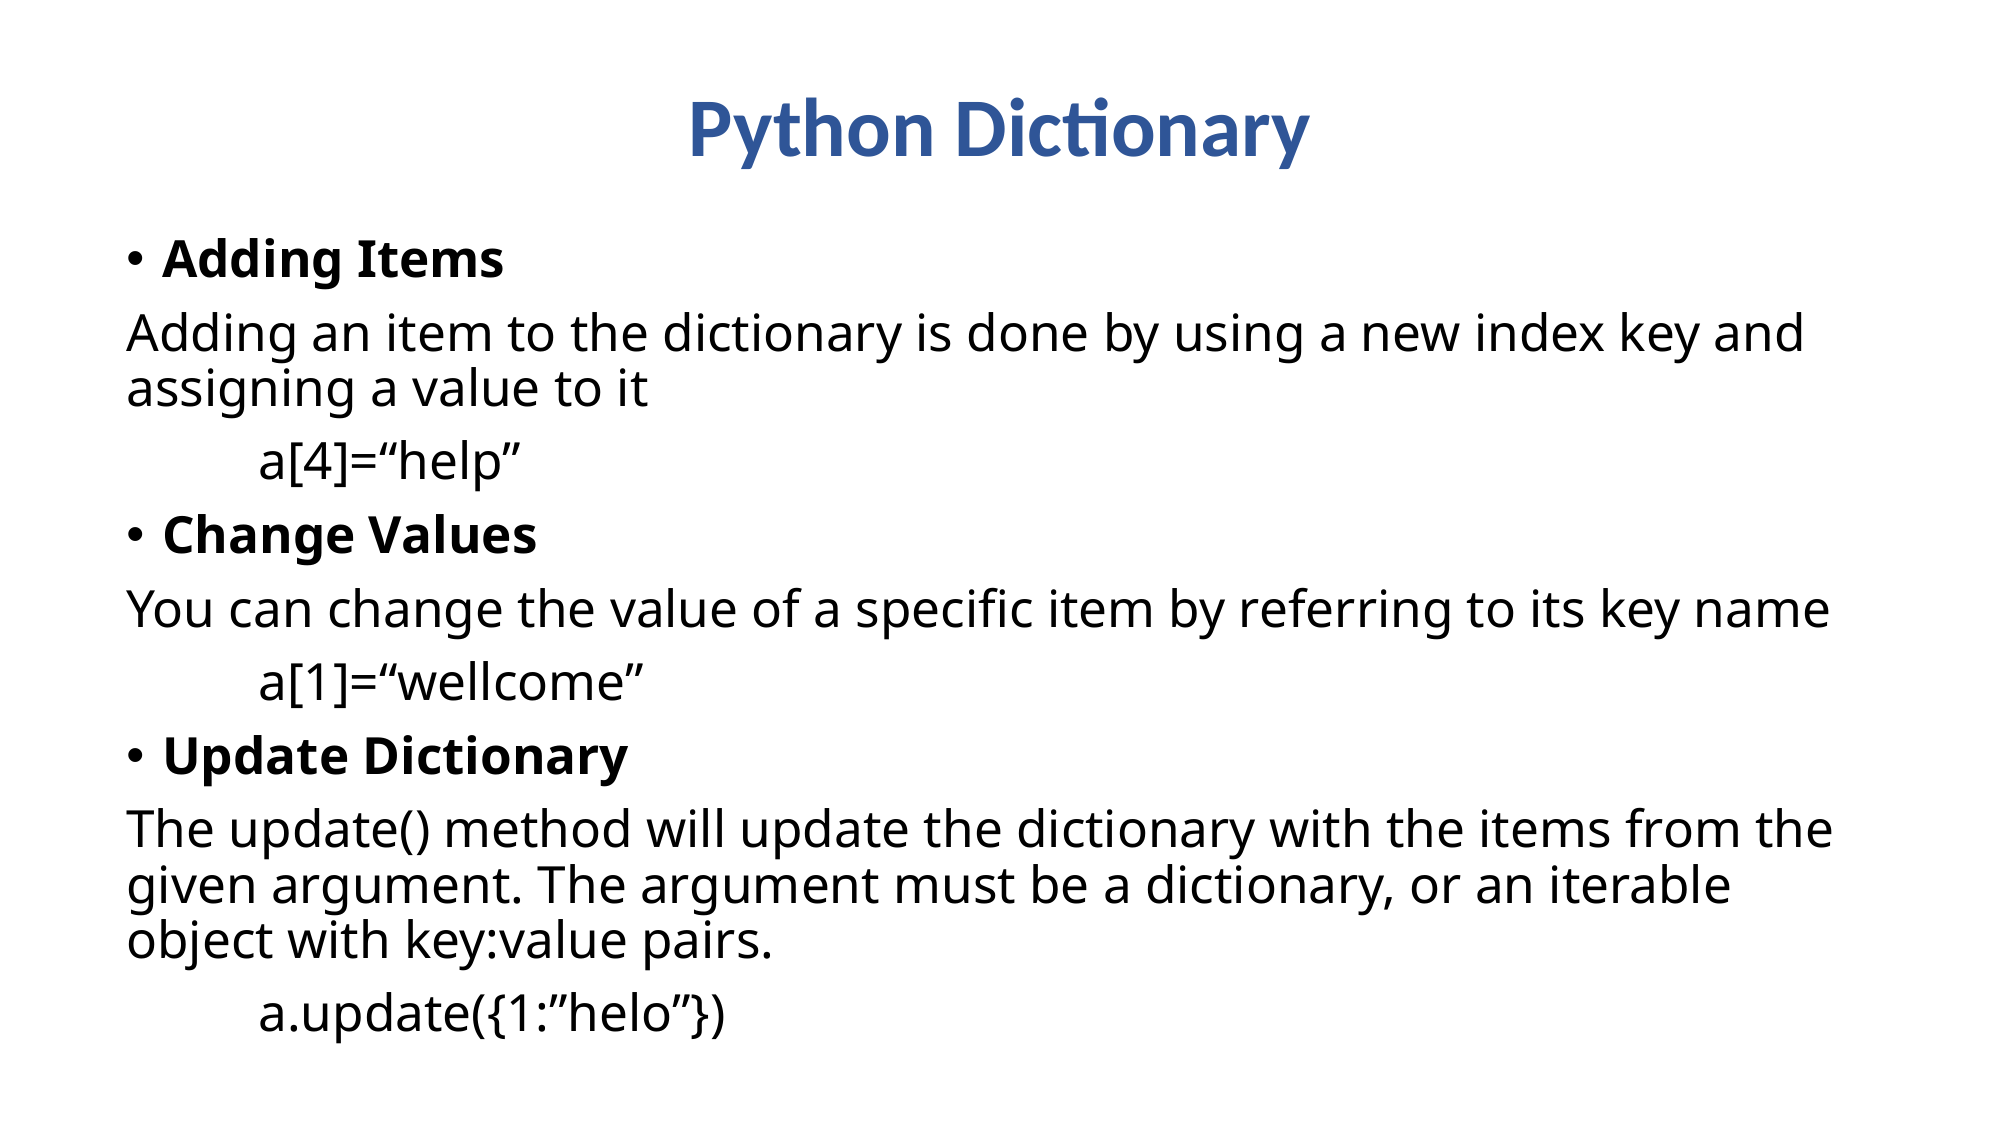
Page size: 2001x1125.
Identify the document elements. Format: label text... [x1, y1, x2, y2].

title Python Dictionary [137, 59, 1863, 200]
list Adding Items Adding an item to the dictionary is done by using a new index key and assigning a value to it a[4]=“help” Change Values You can change the value of a specific item by referring to its key name a[1]=“wellcome” Update Dictionary The update() method will update the dictionary with the items from the given argument. The argument must be a dictionary, or an iterable object with key:value pairs. a.update({1:”helo”}) [111, 225, 1889, 1066]
